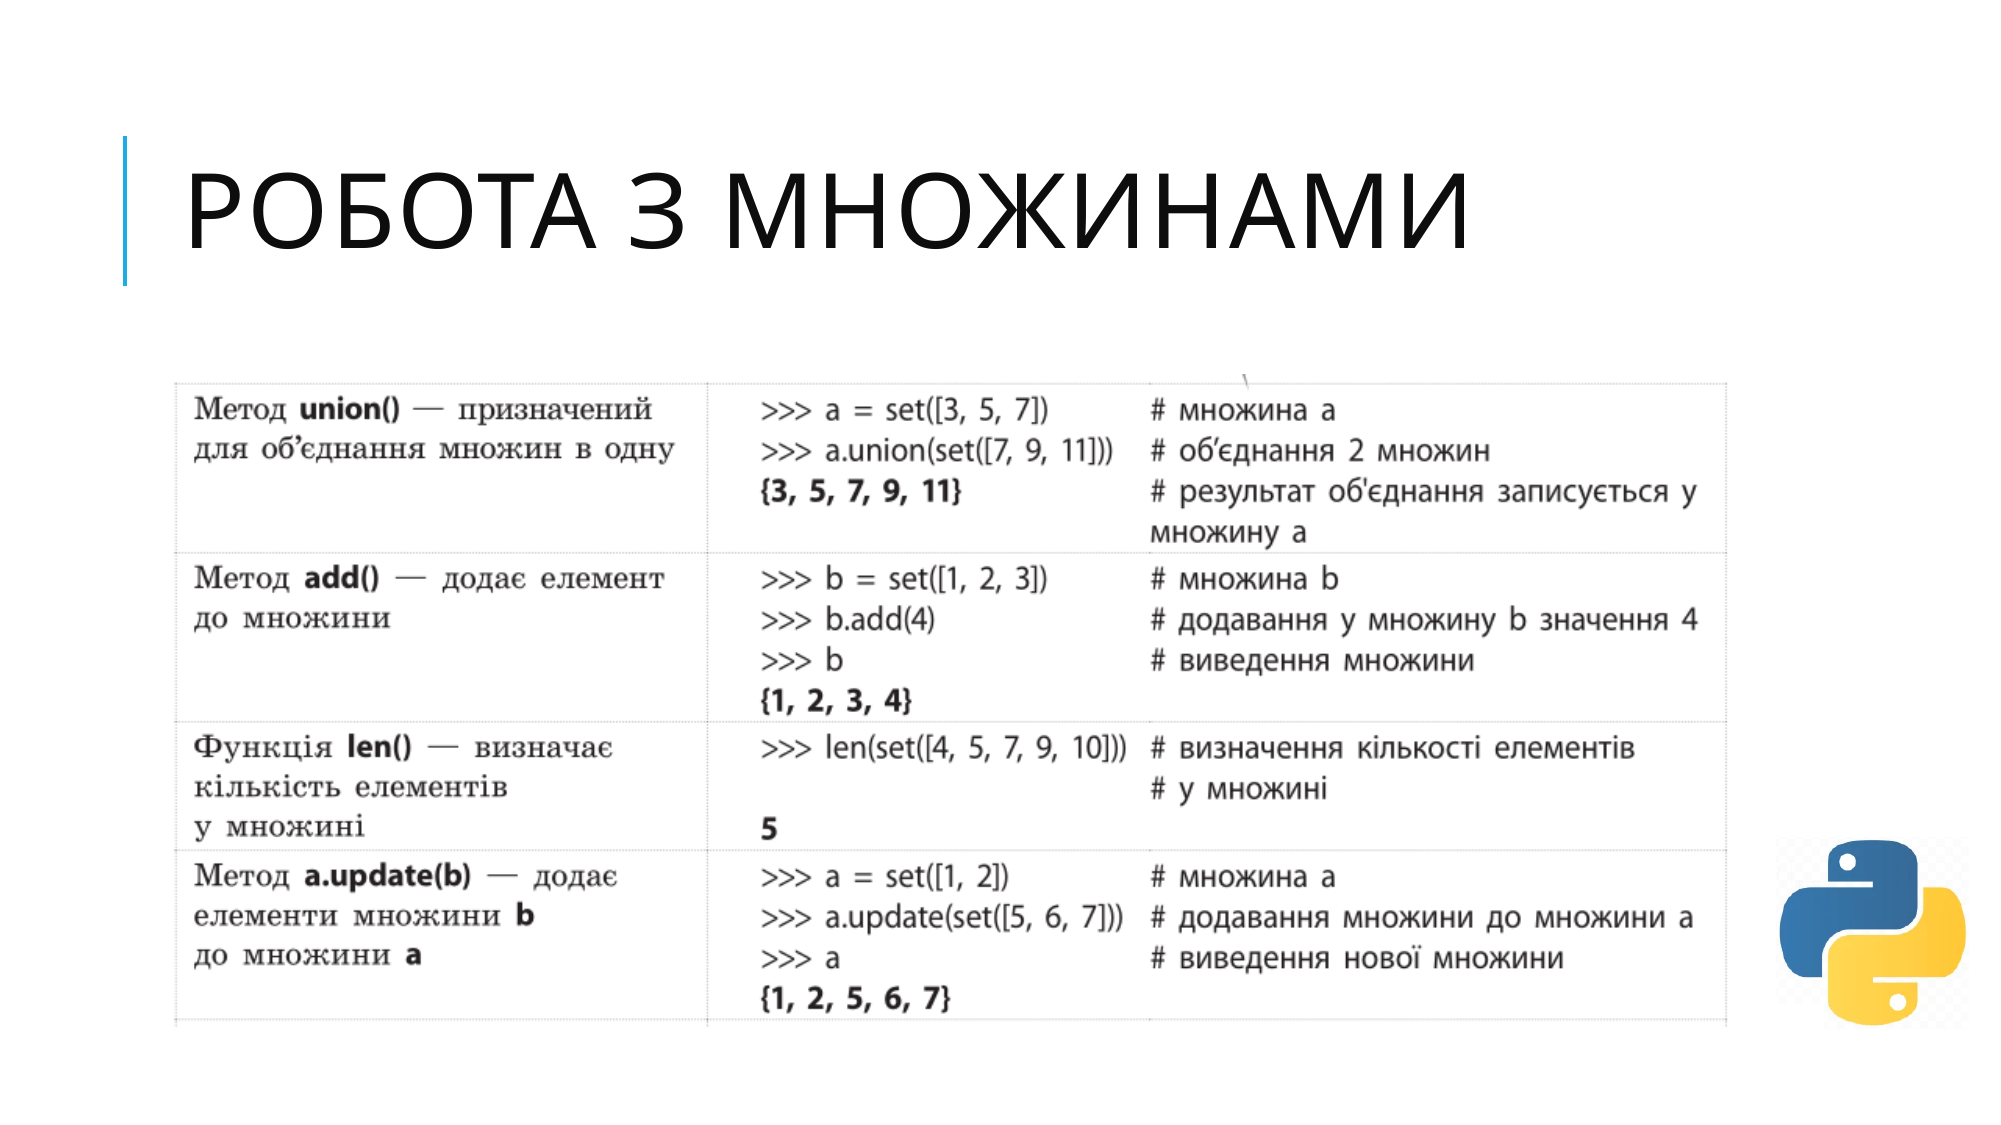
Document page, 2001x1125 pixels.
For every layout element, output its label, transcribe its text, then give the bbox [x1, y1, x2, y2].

title Робота з множинами [168, 96, 1763, 342]
picture [167, 374, 1736, 1029]
picture [1776, 837, 1969, 1029]
